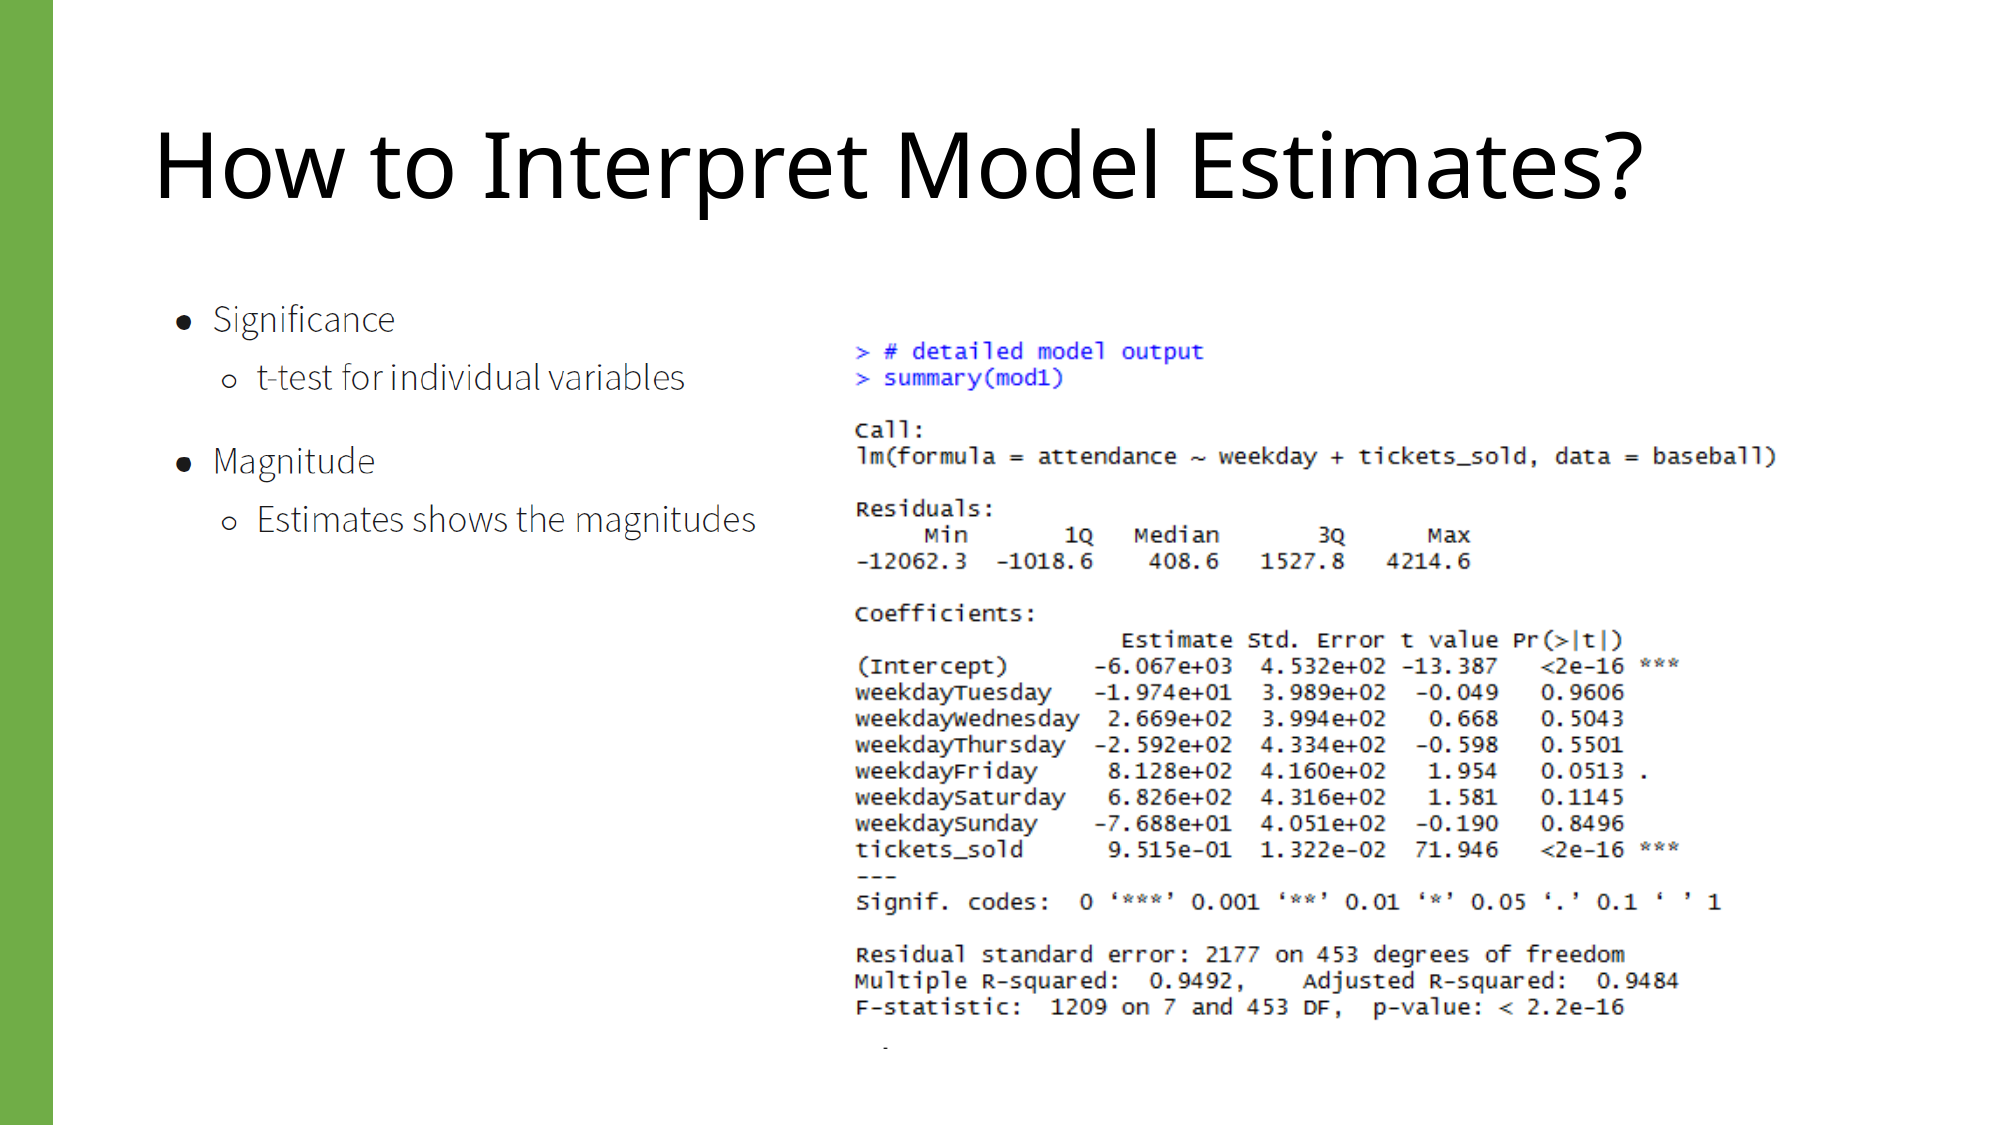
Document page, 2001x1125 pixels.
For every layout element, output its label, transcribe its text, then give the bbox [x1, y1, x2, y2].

title How to Interpret Model Estimates? [137, 59, 1863, 278]
text_box [0, 0, 53, 1125]
picture [137, 280, 1845, 1049]
